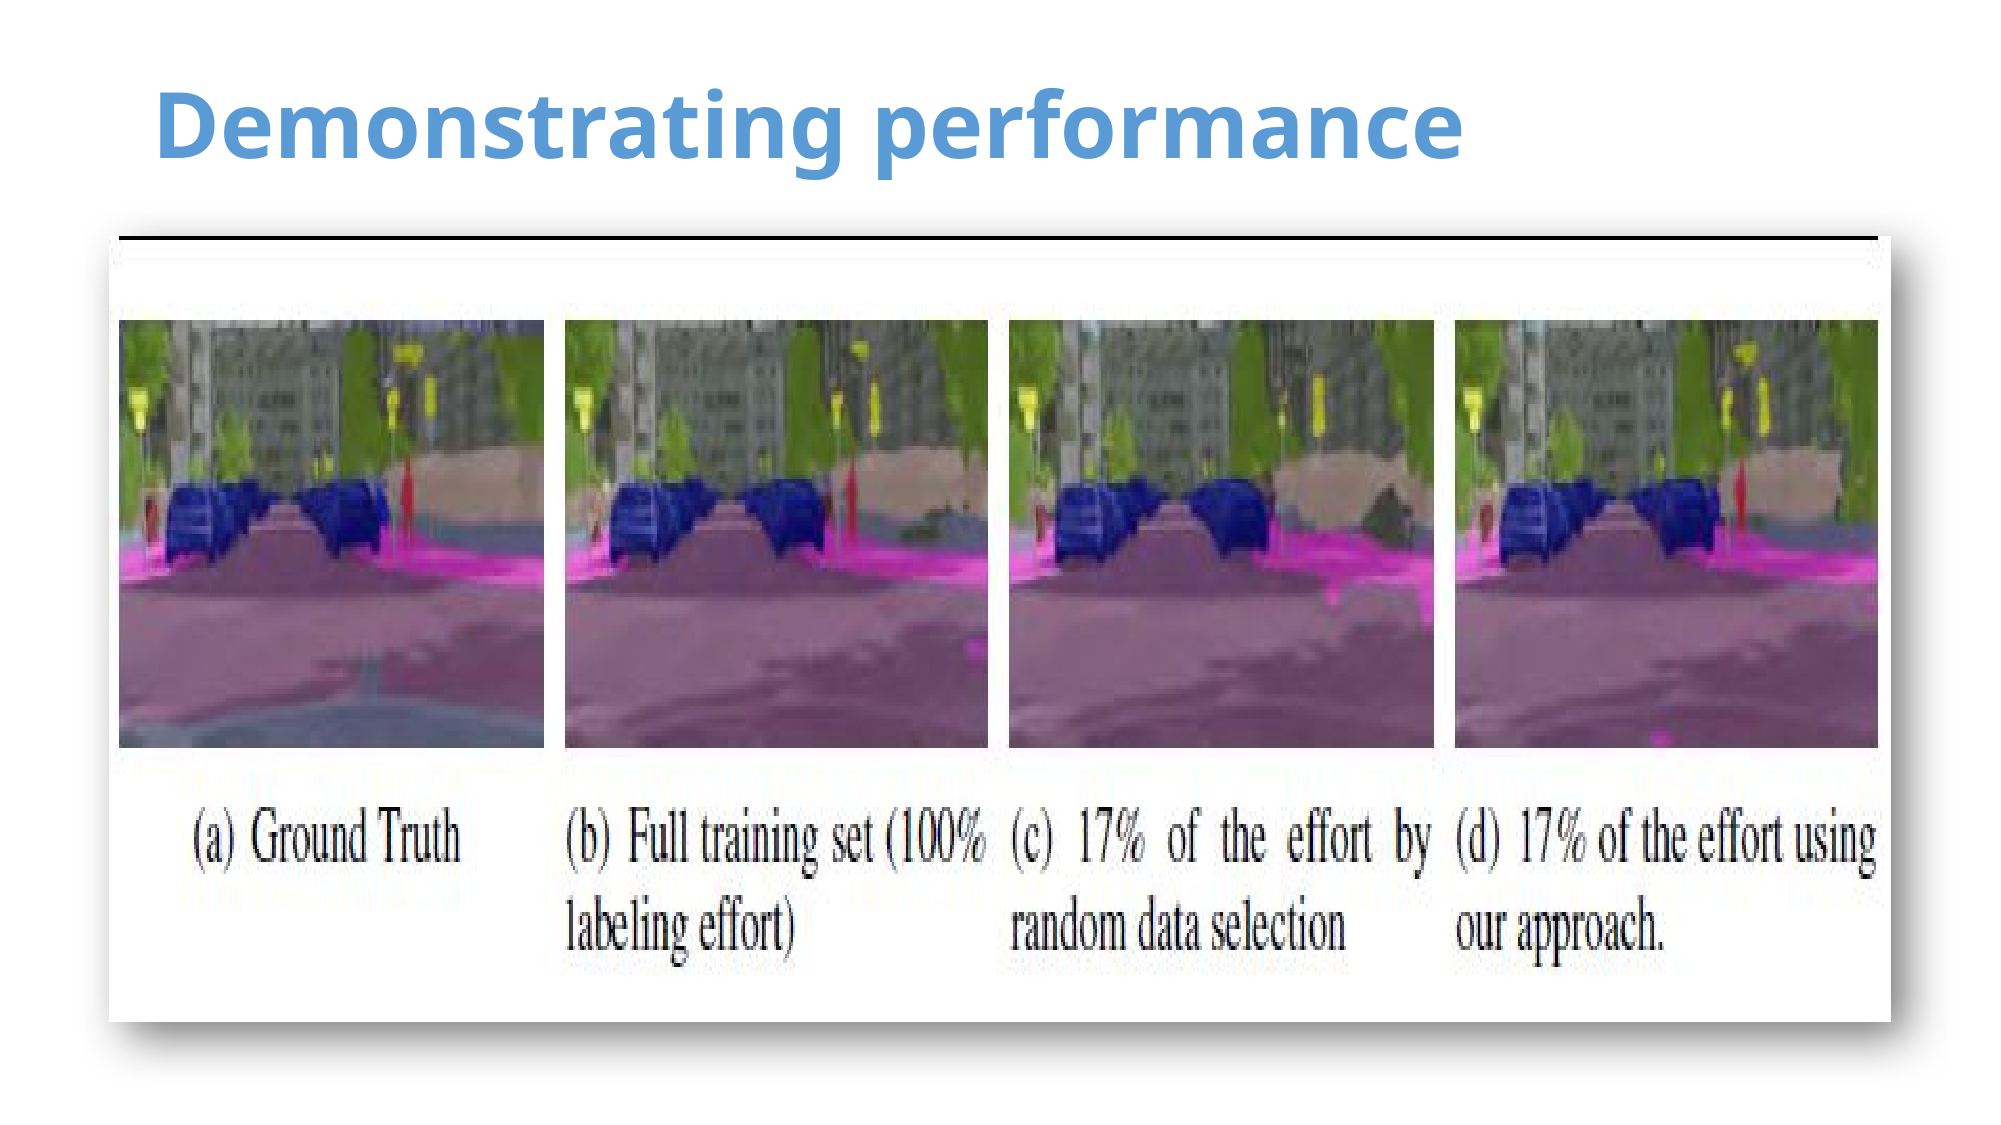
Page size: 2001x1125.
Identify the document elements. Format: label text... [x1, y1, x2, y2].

title Demonstrating performance [137, 59, 1877, 198]
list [109, 236, 1890, 1022]
